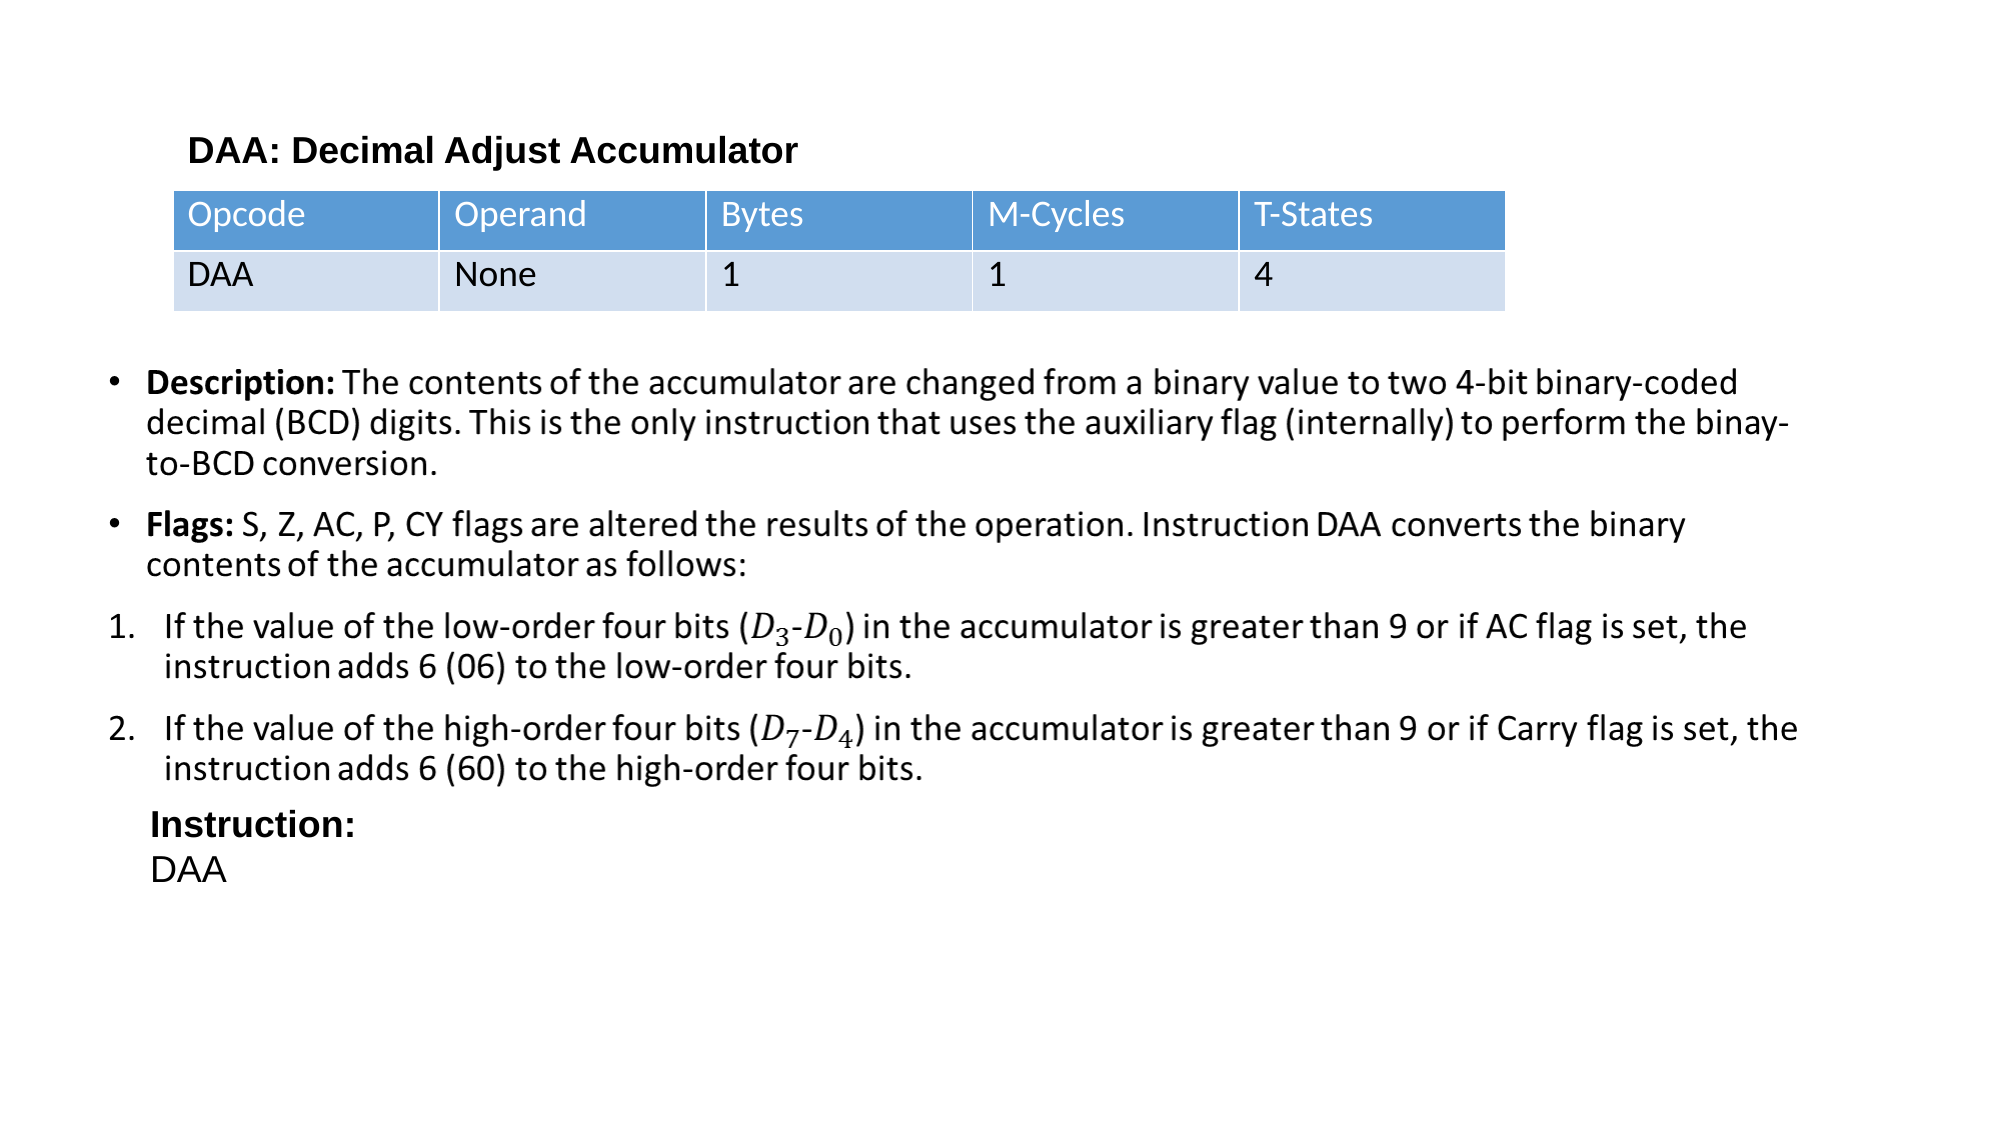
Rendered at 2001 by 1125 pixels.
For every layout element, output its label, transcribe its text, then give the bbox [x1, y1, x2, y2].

table_header T-States [1240, 191, 1505, 250]
table_cell None [440, 252, 705, 311]
table_header Opcode [174, 191, 438, 250]
text_box DAA: Decimal Adjust Accumulator [172, 118, 1480, 179]
text_box Instruction: DAA [135, 802, 372, 897]
table_cell 1 [707, 252, 972, 311]
text_box [93, 355, 1819, 802]
table_cell 4 [1240, 252, 1505, 311]
table_header Operand [440, 191, 705, 250]
table_cell DAA [174, 252, 438, 311]
table_header M-Cycles [973, 191, 1238, 250]
table_cell 1 [973, 252, 1238, 311]
table_header Bytes [707, 191, 972, 250]
